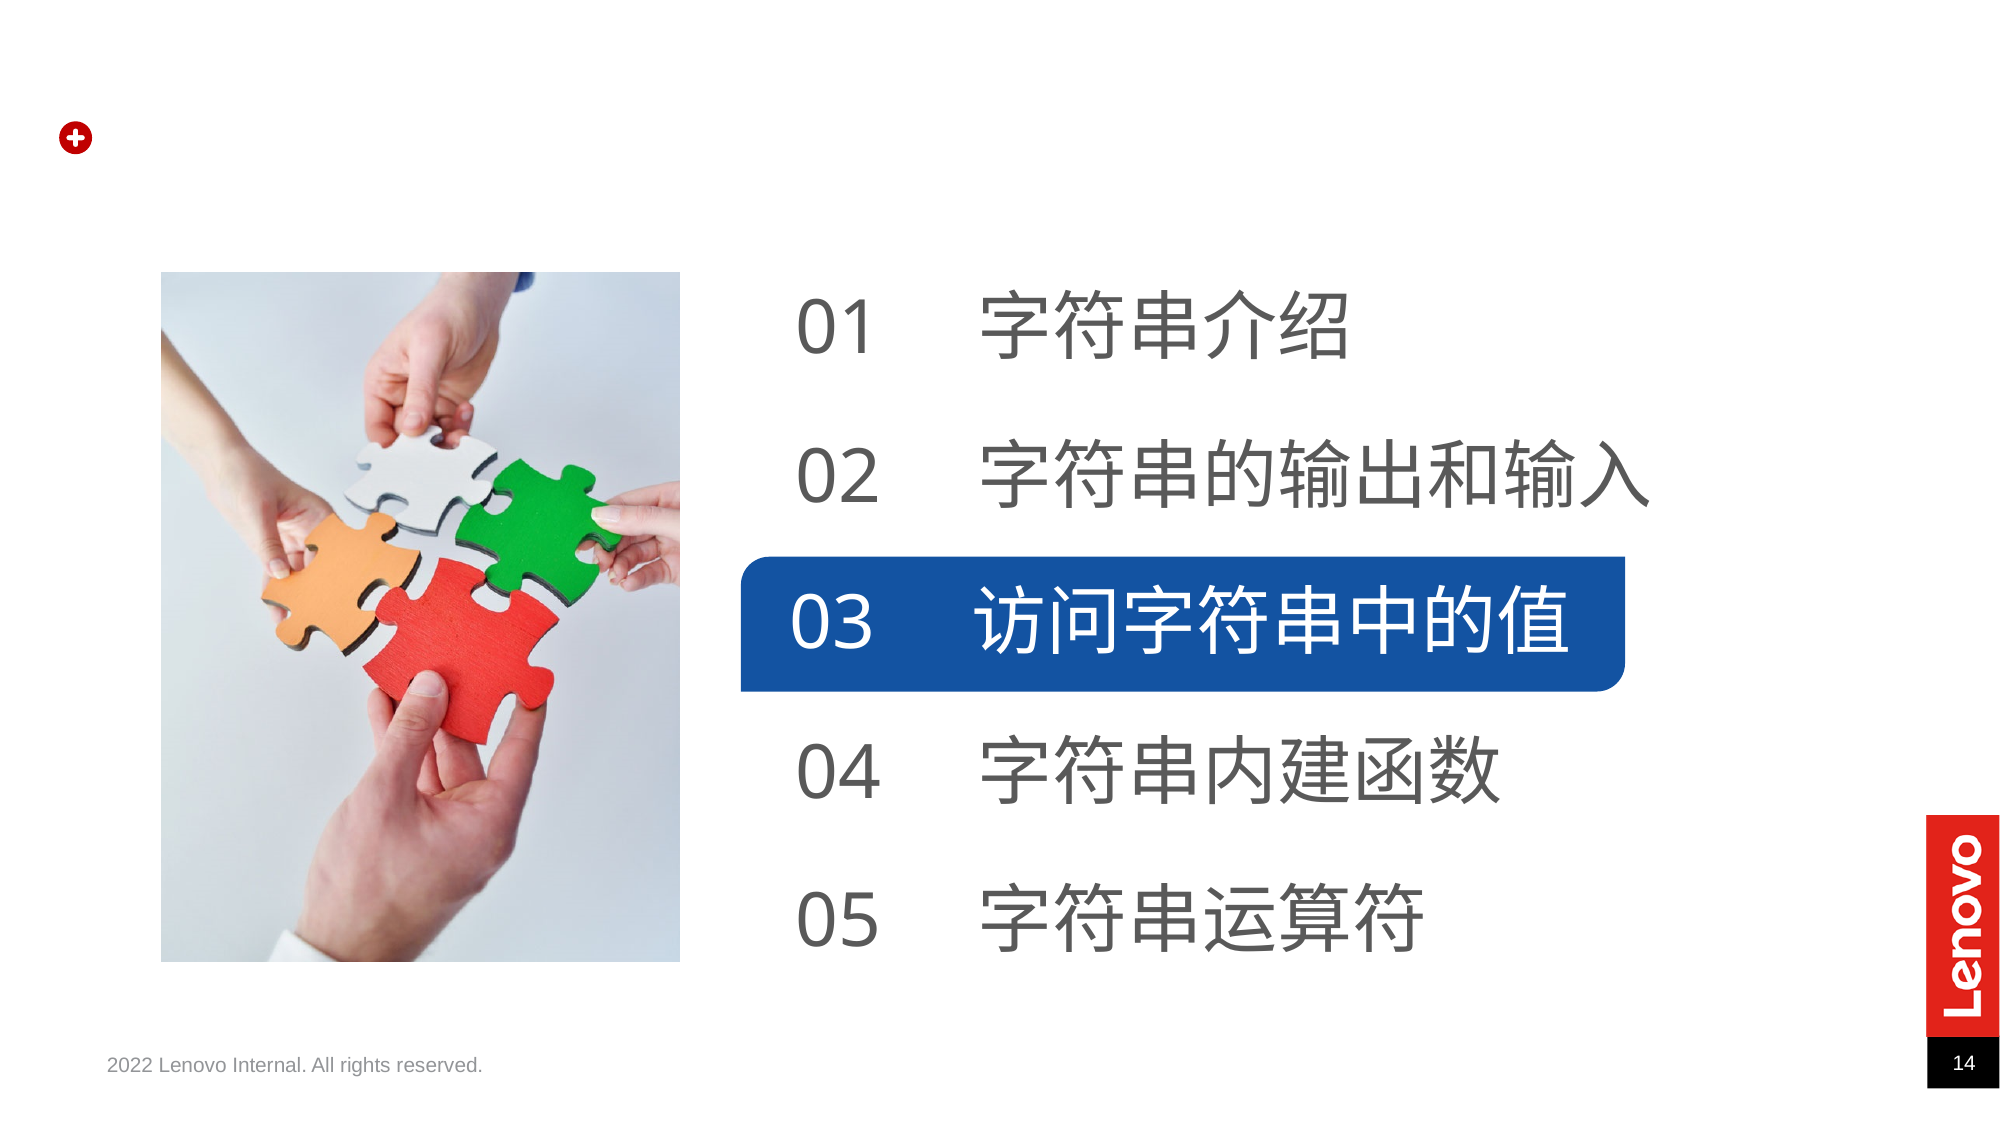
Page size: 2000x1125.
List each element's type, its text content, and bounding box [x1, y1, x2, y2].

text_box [740, 556, 1626, 693]
text_box 01 字符串介绍 [795, 278, 1425, 369]
picture [1926, 815, 2000, 1037]
text_box 05 字符串运算符 [795, 871, 1603, 962]
text_box 04 字符串内建函数 [795, 723, 1603, 814]
text_box 02 字符串的输出和输入 [795, 427, 1709, 518]
picture [161, 271, 681, 962]
